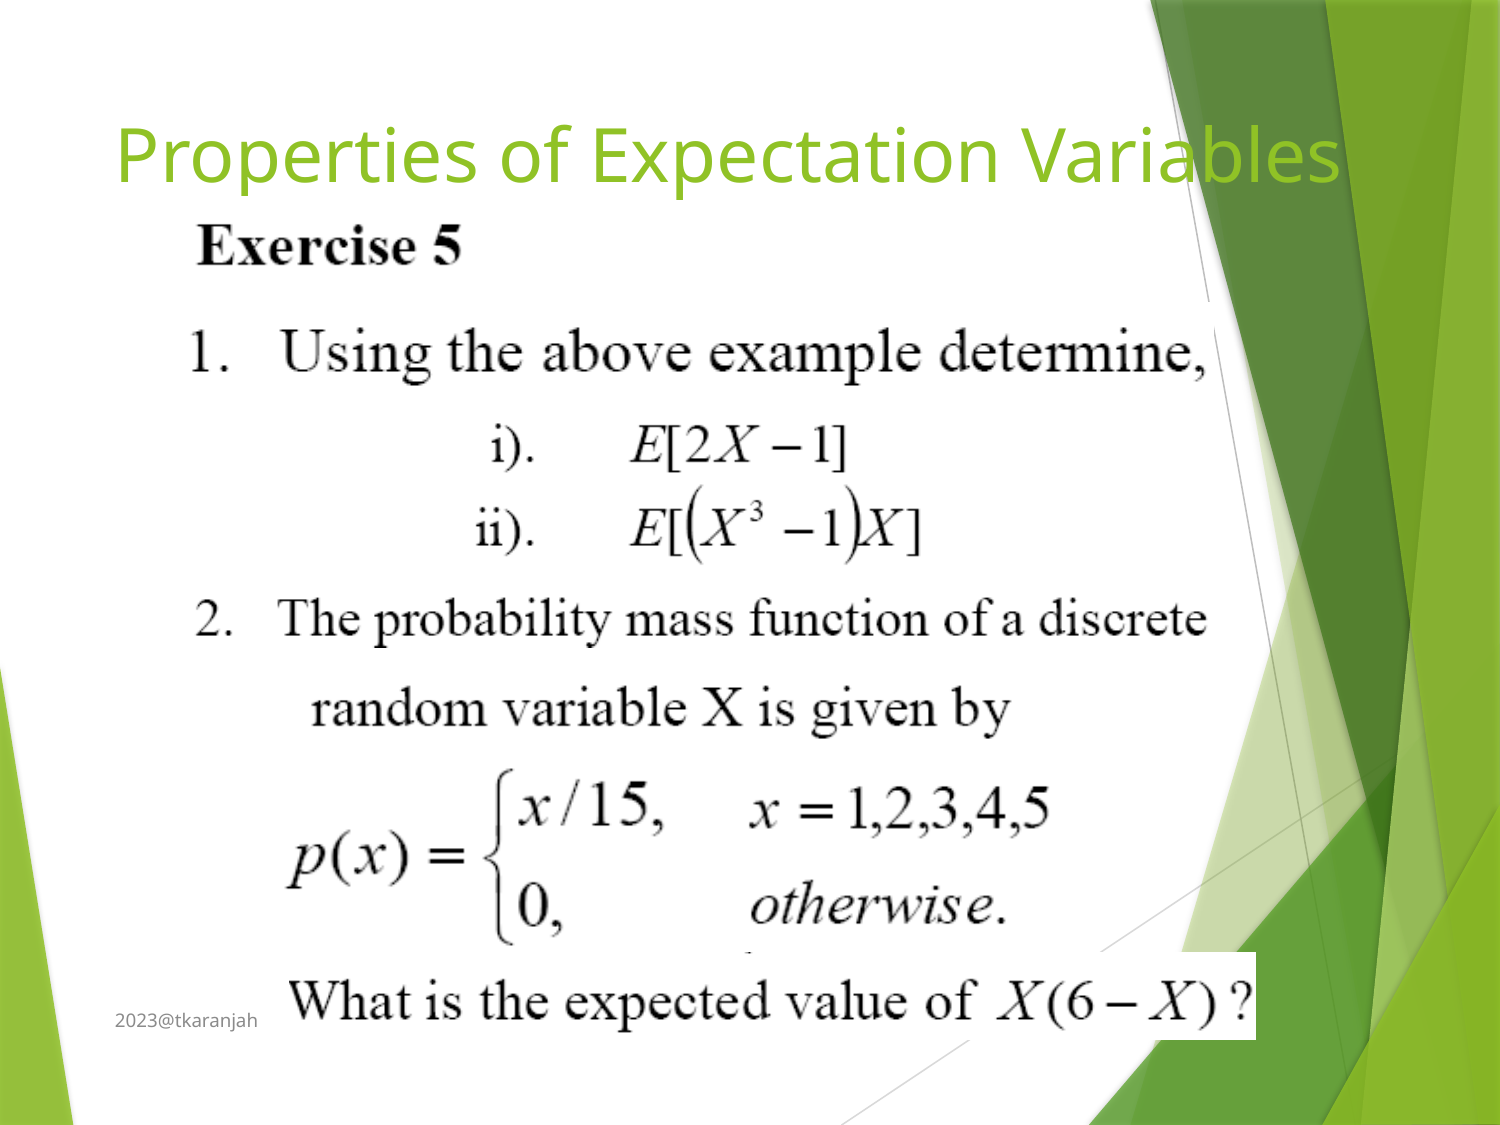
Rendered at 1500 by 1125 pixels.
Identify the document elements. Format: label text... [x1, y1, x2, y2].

picture [300, 668, 1018, 760]
title Properties of Expectation Variables [99, 99, 1376, 317]
picture [276, 762, 694, 949]
picture [288, 951, 1256, 1040]
picture [737, 774, 1076, 944]
picture [182, 195, 491, 297]
footer 2023@tkaranjah [99, 991, 859, 1051]
picture [182, 302, 1215, 648]
